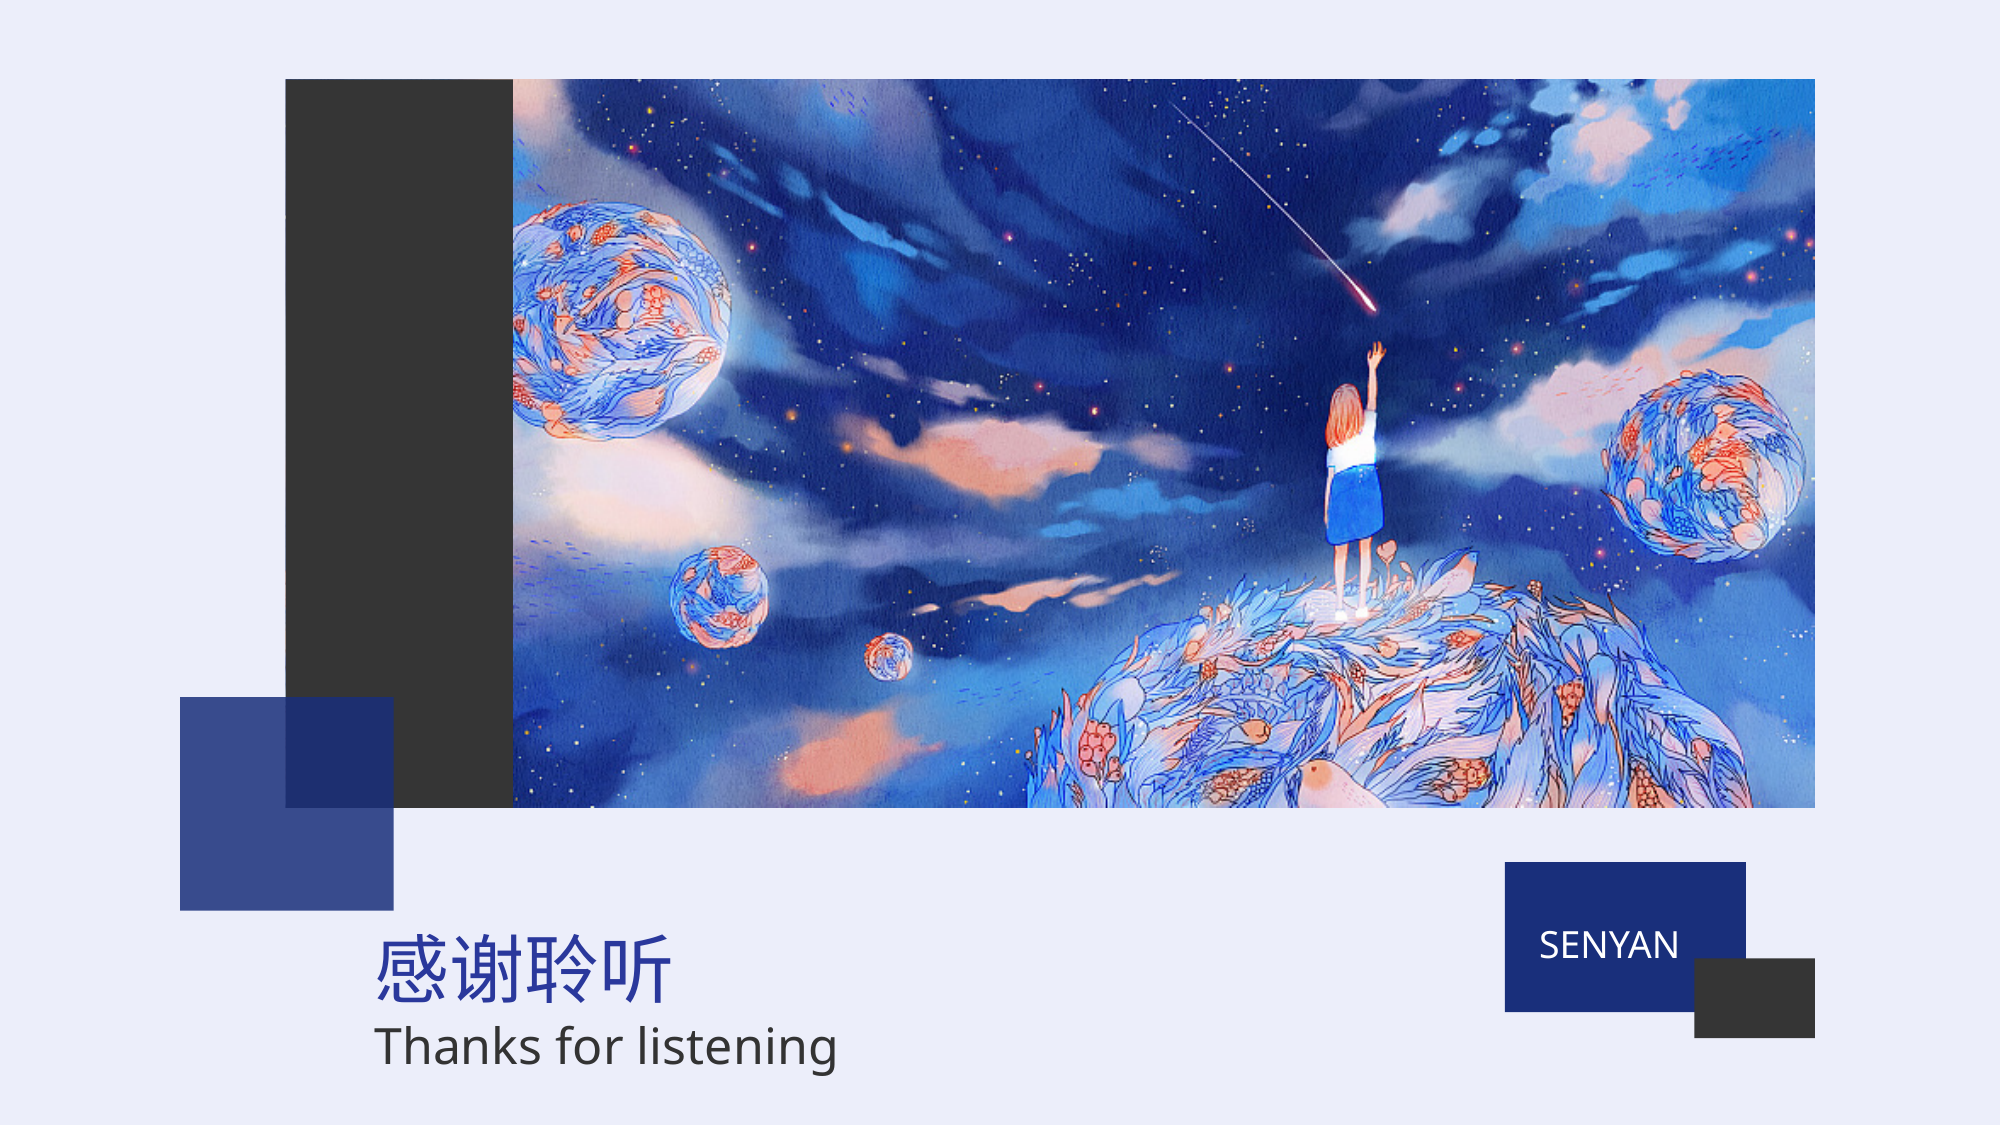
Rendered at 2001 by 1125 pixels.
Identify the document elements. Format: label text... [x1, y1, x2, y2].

text_box [1693, 957, 1816, 1039]
text_box Thanks for listening [359, 1007, 1130, 1083]
text_box [1504, 861, 1747, 1013]
picture [285, 79, 1815, 808]
text_box [179, 696, 395, 912]
text_box SENYAN [1523, 869, 1710, 1004]
text_box 感谢聆听 [359, 915, 912, 1007]
